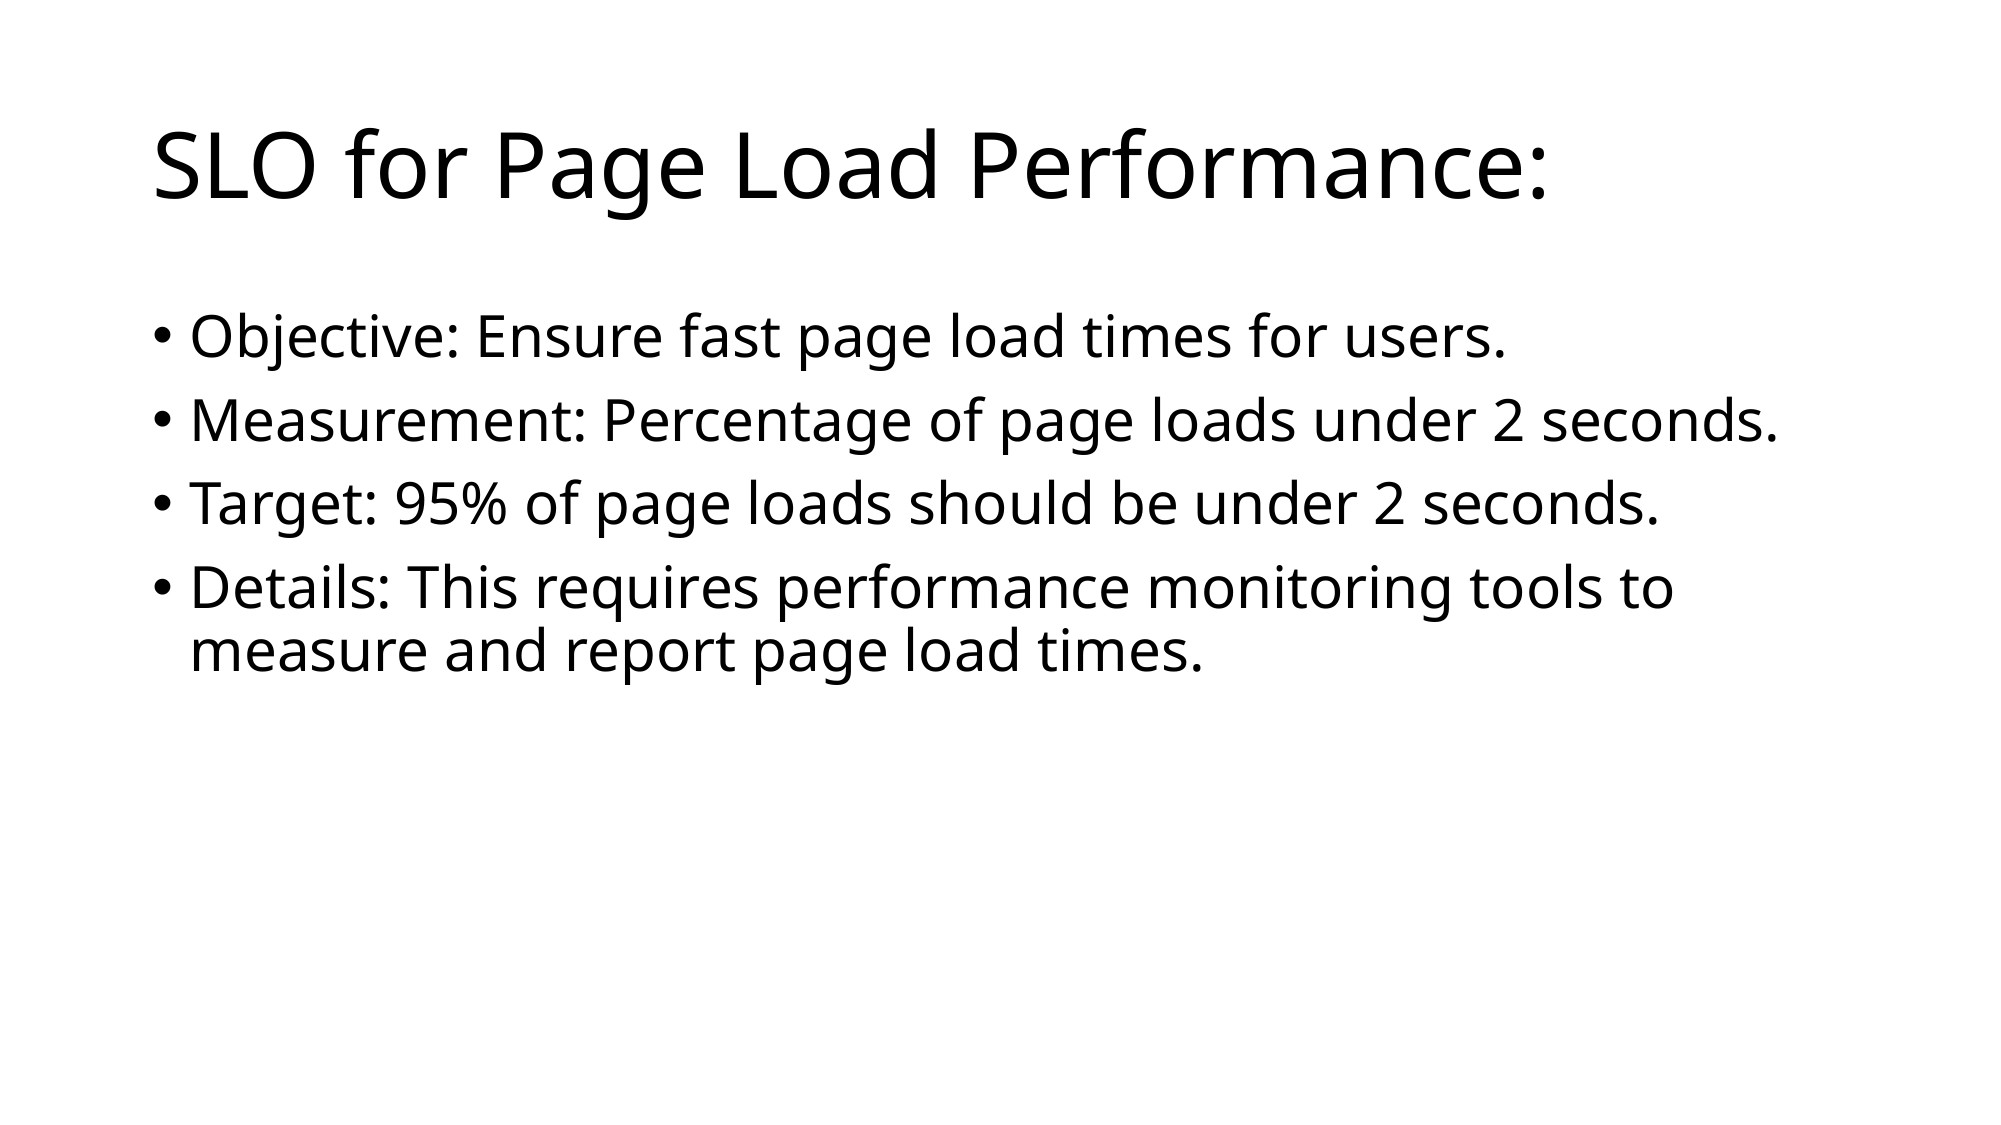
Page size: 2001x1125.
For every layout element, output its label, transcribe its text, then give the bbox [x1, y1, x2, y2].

title SLO for Page Load Performance: [137, 59, 1863, 278]
list Objective: Ensure fast page load times for users. Measurement: Percentage of page loads under 2 seconds. Target: 95% of page loads should be under 2 seconds. Details: This requires performance monitoring tools to measure and report page load times. [137, 299, 1863, 1014]
